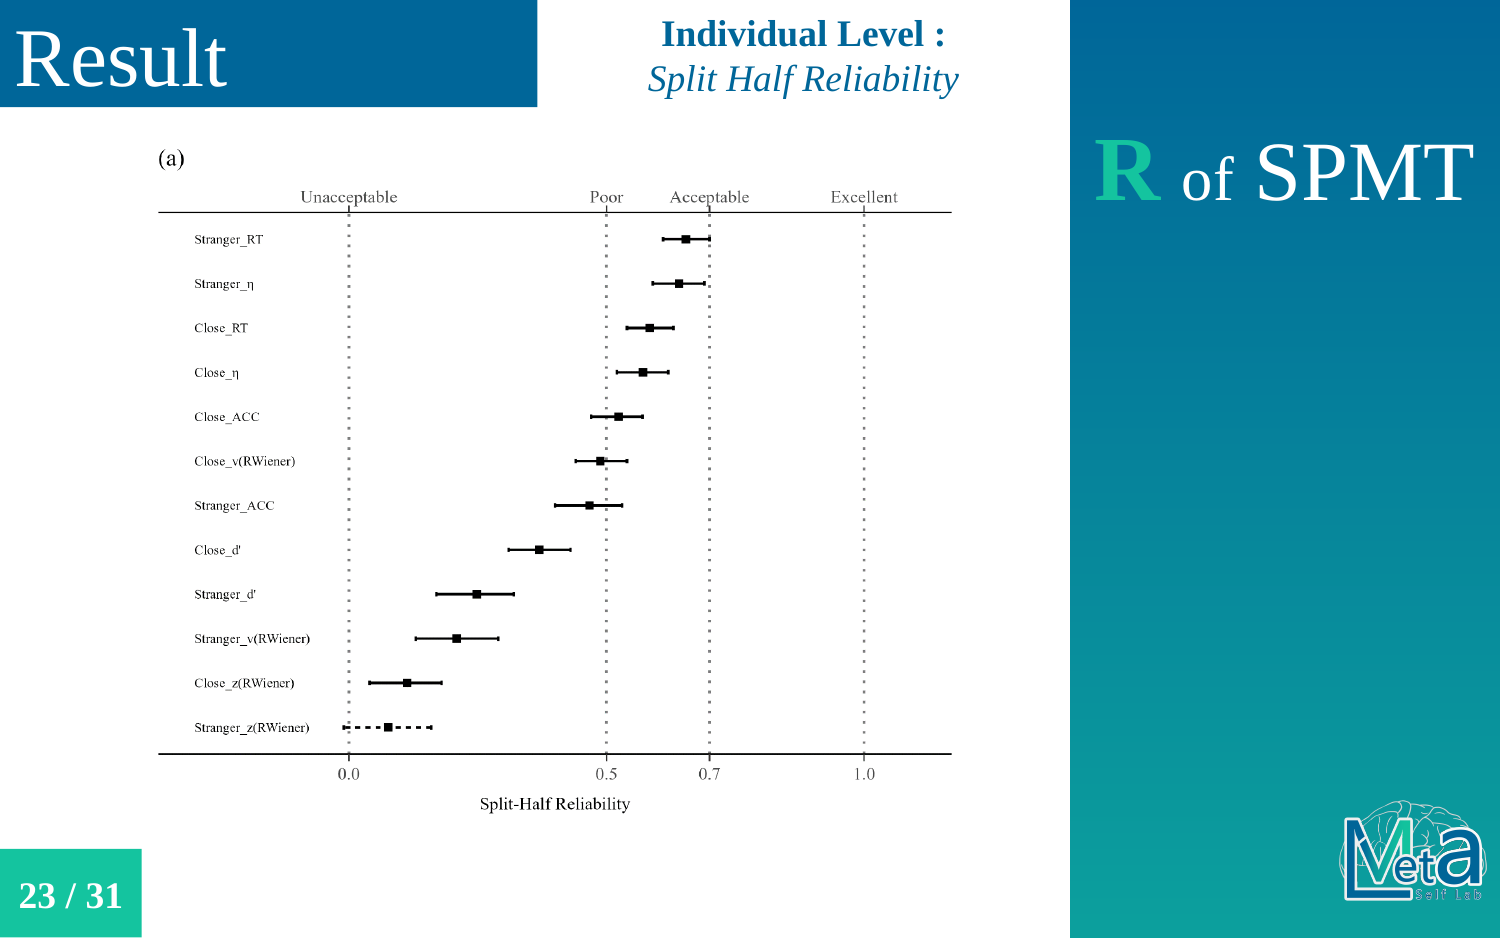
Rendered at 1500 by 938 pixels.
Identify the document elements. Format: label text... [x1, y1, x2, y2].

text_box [1070, 0, 1500, 938]
picture [109, 135, 965, 820]
text_box Result [0, 0, 538, 108]
text_box 23 / 31 [0, 848, 143, 938]
text_box Individual Level : Split Half Reliability [538, 2, 1070, 107]
